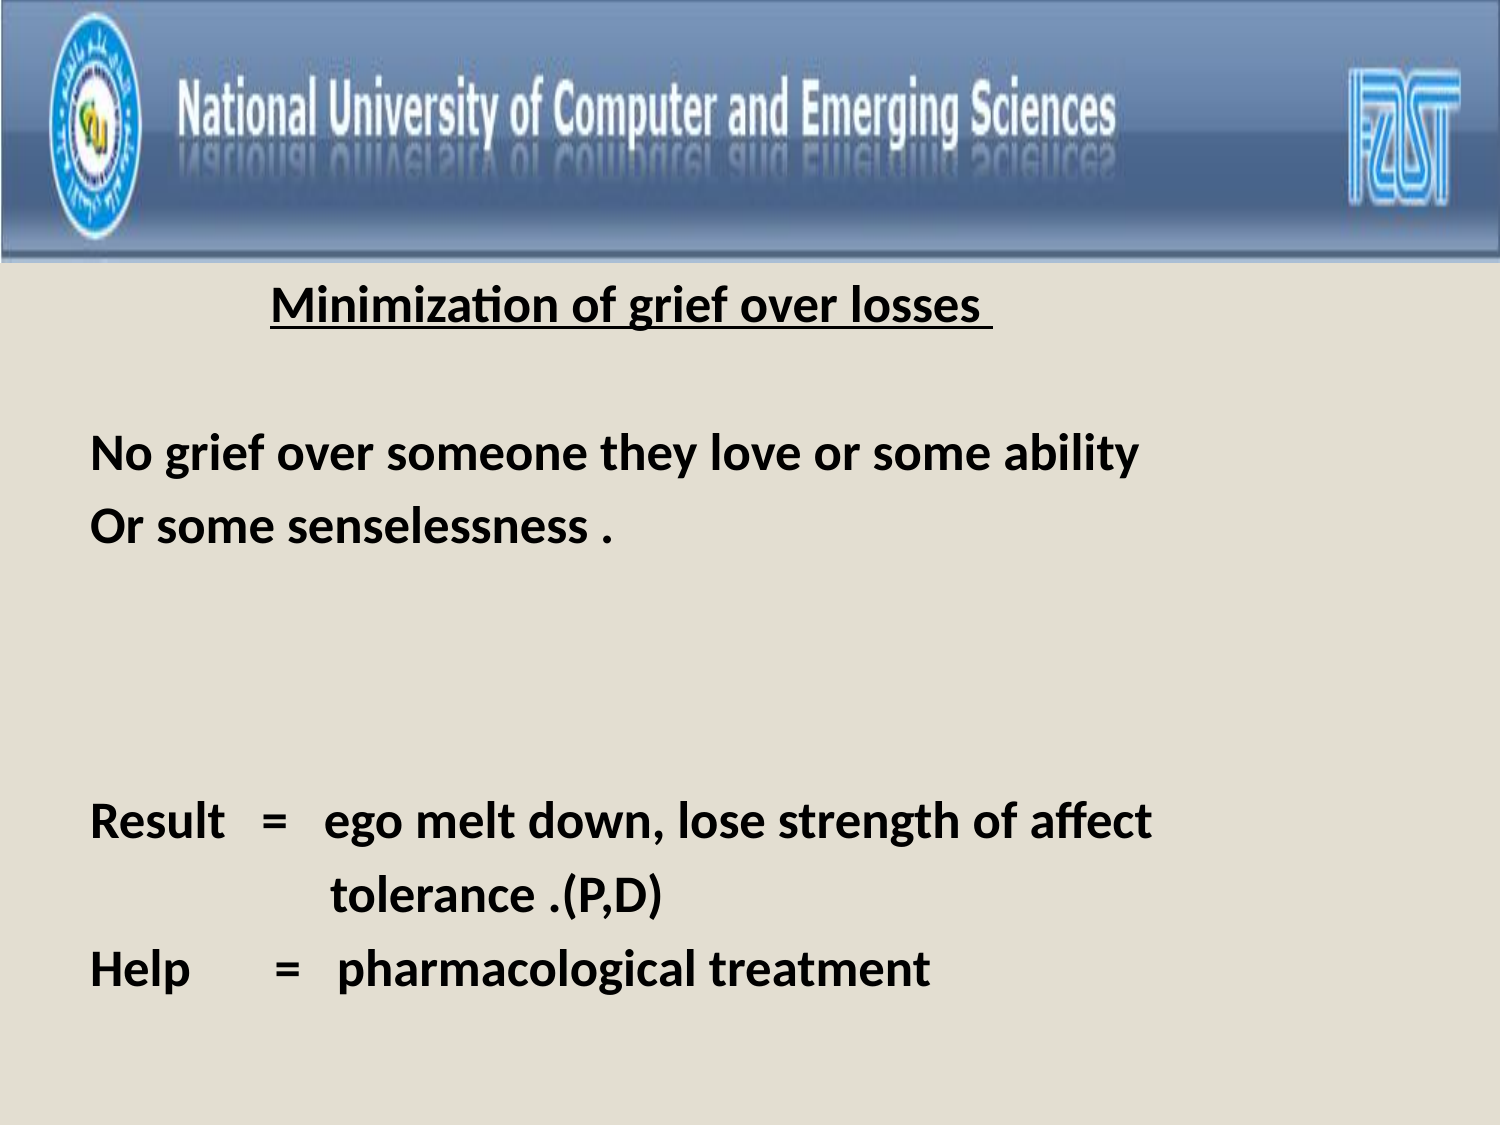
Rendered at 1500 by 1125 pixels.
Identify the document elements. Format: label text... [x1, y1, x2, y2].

list Minimization of grief over losses No grief over someone they love or some ability Or some senselessness . Result = ego melt down, lose strength of affect tolerance .(P,D) Help = pharmacological treatment [75, 272, 1425, 1005]
picture [0, 0, 1500, 263]
